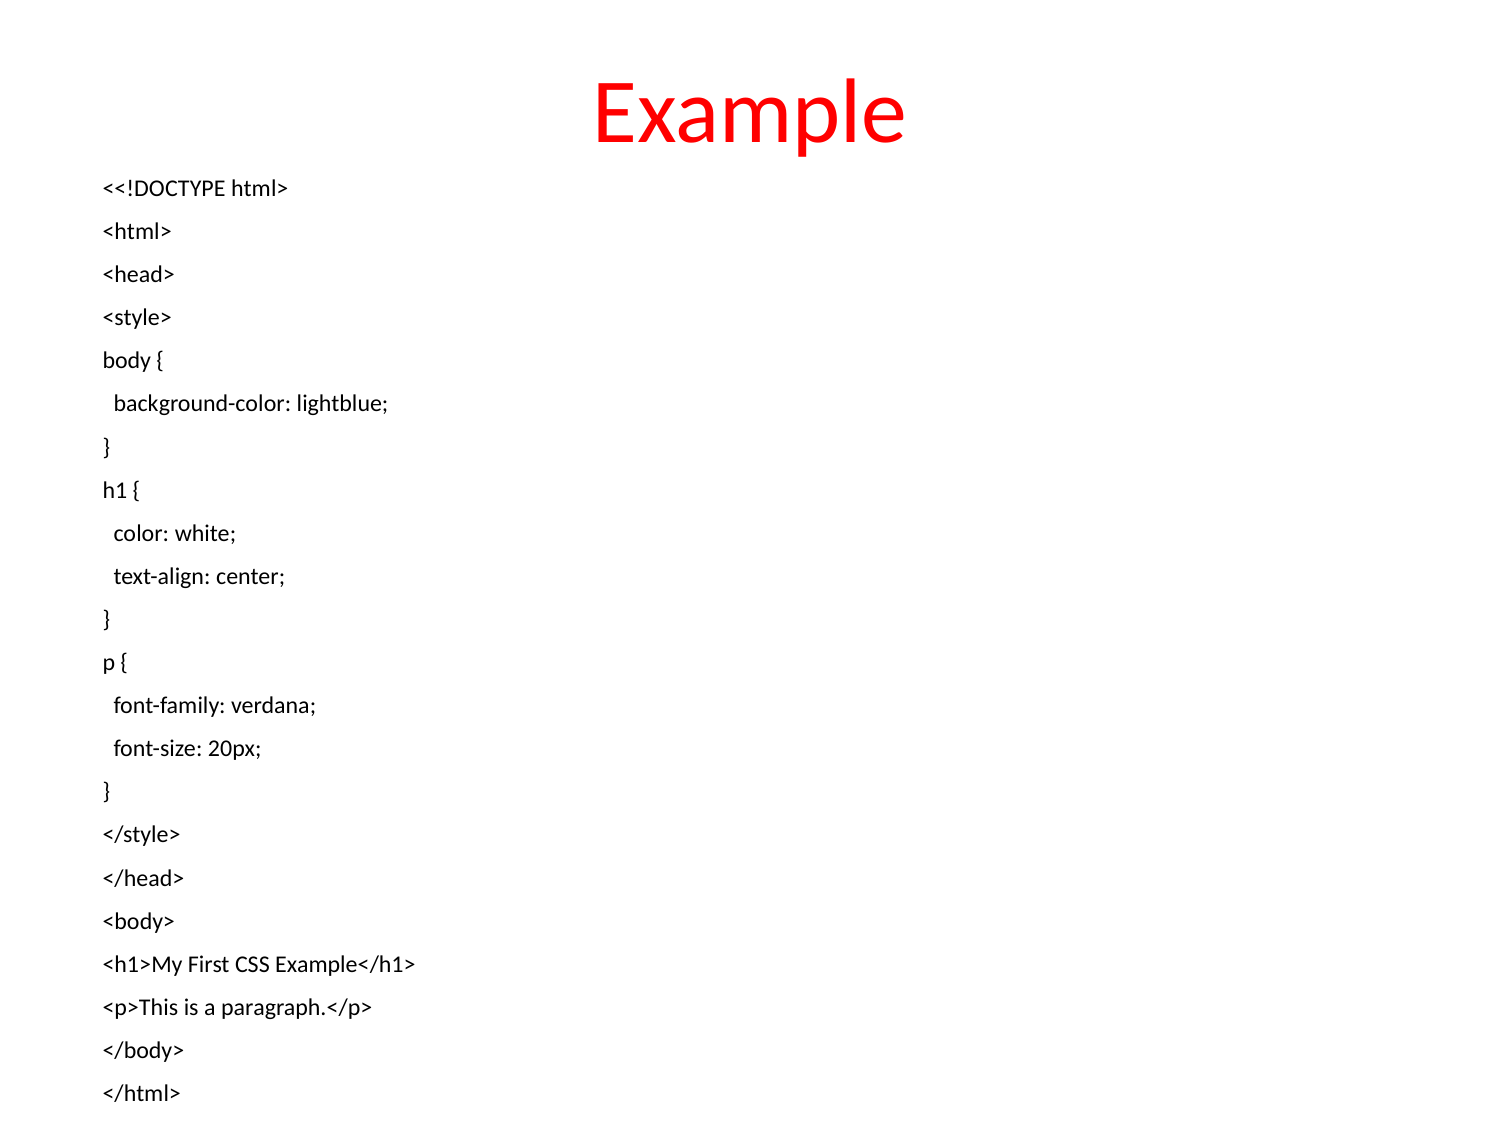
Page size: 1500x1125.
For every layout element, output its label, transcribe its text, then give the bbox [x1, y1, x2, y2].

list <<!DOCTYPE html> <html> <head> <style> body { background-color: lightblue; } h1 { color: white; text-align: center; } p { font-family: verdana; font-size: 20px; } </style> </head> <body> <h1>My First CSS Example</h1> <p>This is a paragraph.</p> </body> </html> [87, 150, 1438, 1125]
title Example [75, 37, 1425, 175]
